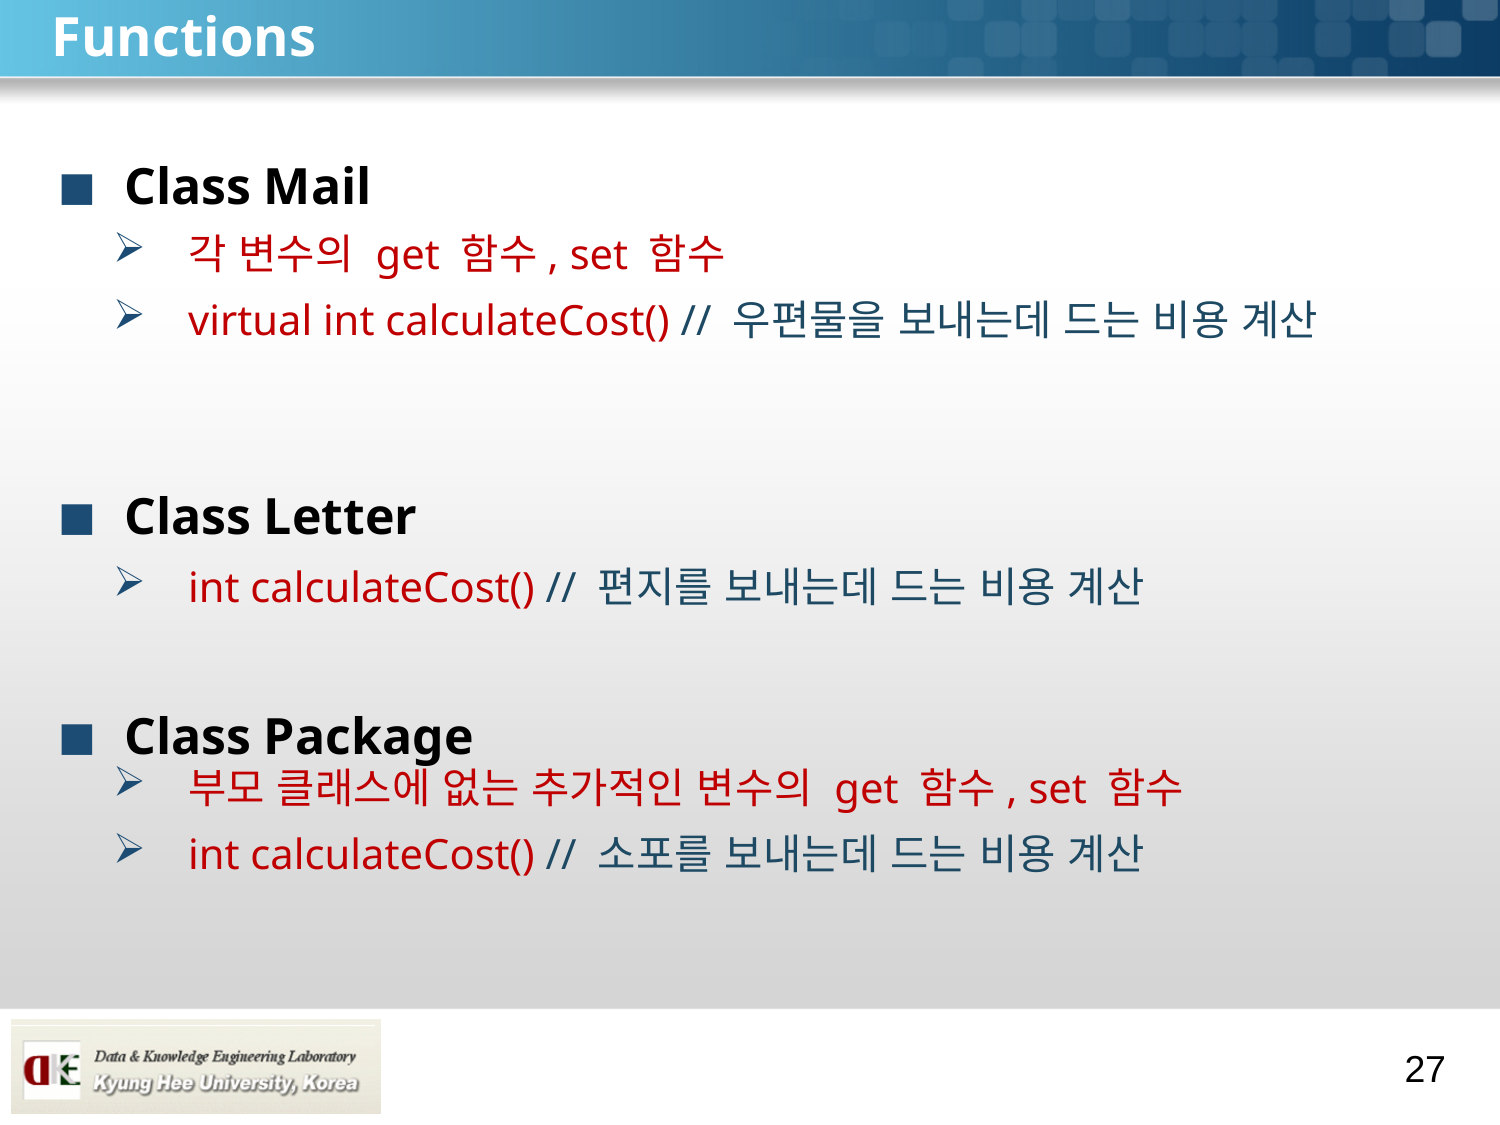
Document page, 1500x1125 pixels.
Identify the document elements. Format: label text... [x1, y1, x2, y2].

title Functions [51, 0, 1500, 99]
text_box 각 변수의 get 함수, set 함수 virtual int calculateCost() // 우편물을 보내는데 드는 비용 계산 int calculateCost() // 편지를 보내는데 드는 비용 계산 부모 클래스에 없는 추가적인 변수의 get 함수, set 함수 int calculateCost() // 소포를 보내는데 드는 비용 계산 [113, 219, 1439, 953]
list Class Mail Class Letter Class Package [52, 116, 1451, 997]
picture [0, 0, 1500, 1125]
